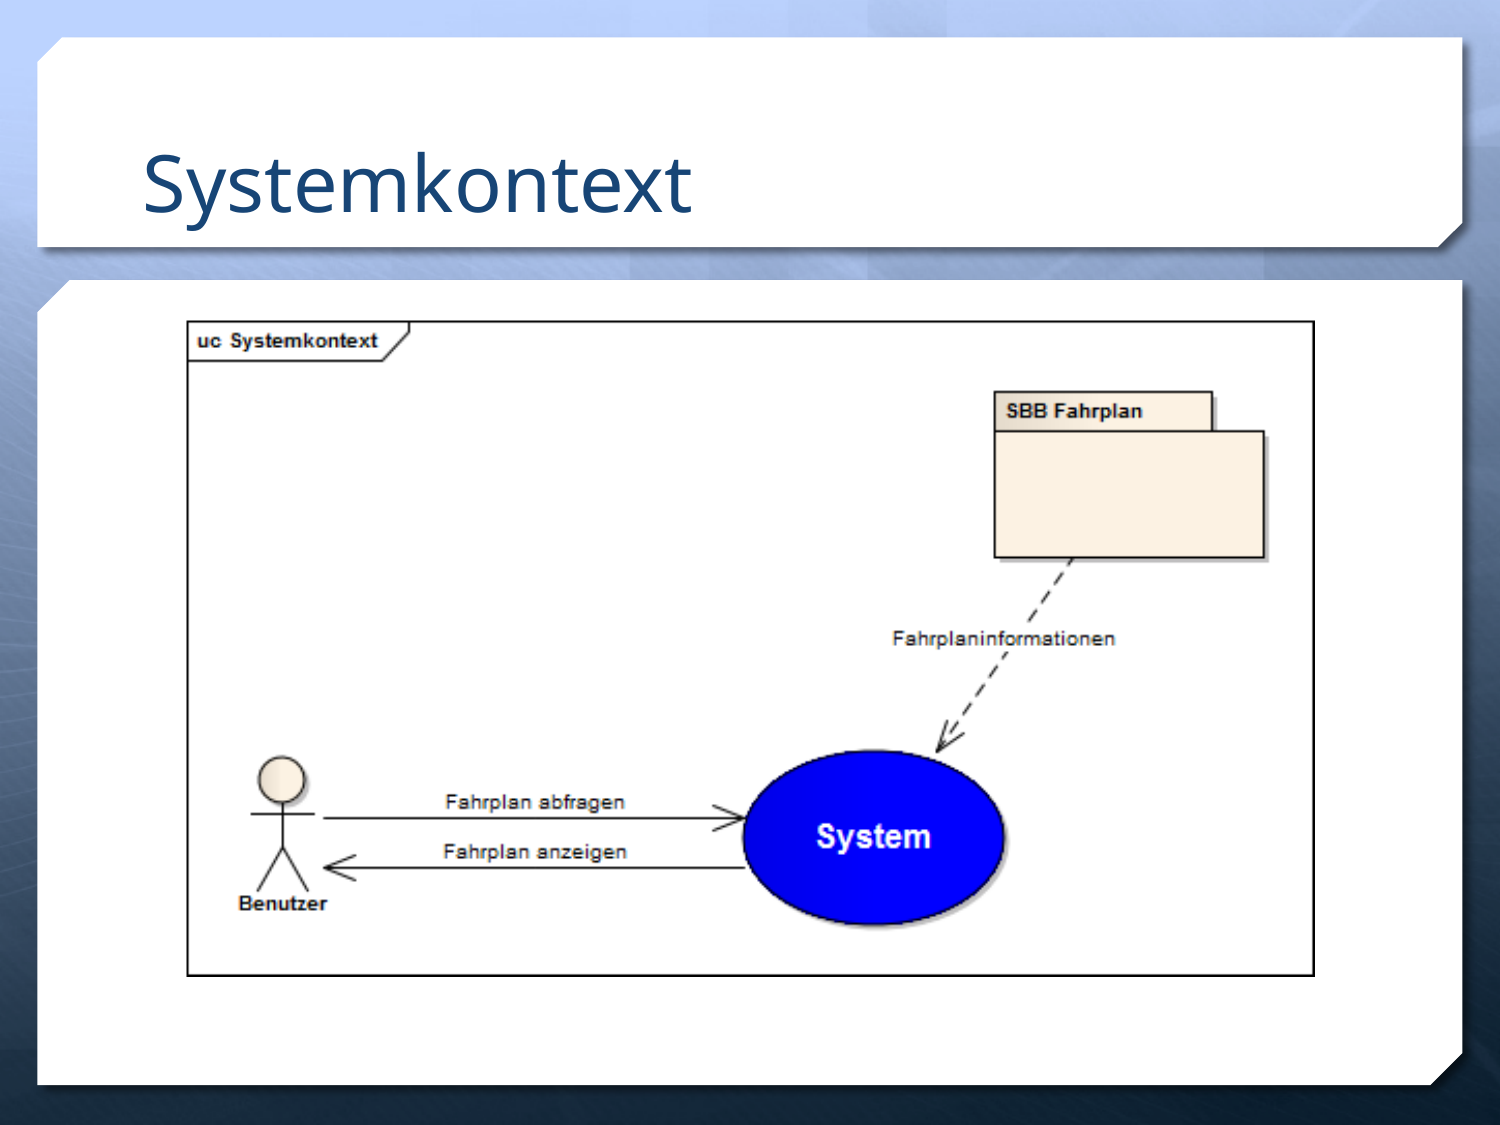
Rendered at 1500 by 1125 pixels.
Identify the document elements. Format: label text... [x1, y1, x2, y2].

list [127, 319, 1373, 978]
title Systemkontext [127, 48, 1372, 236]
